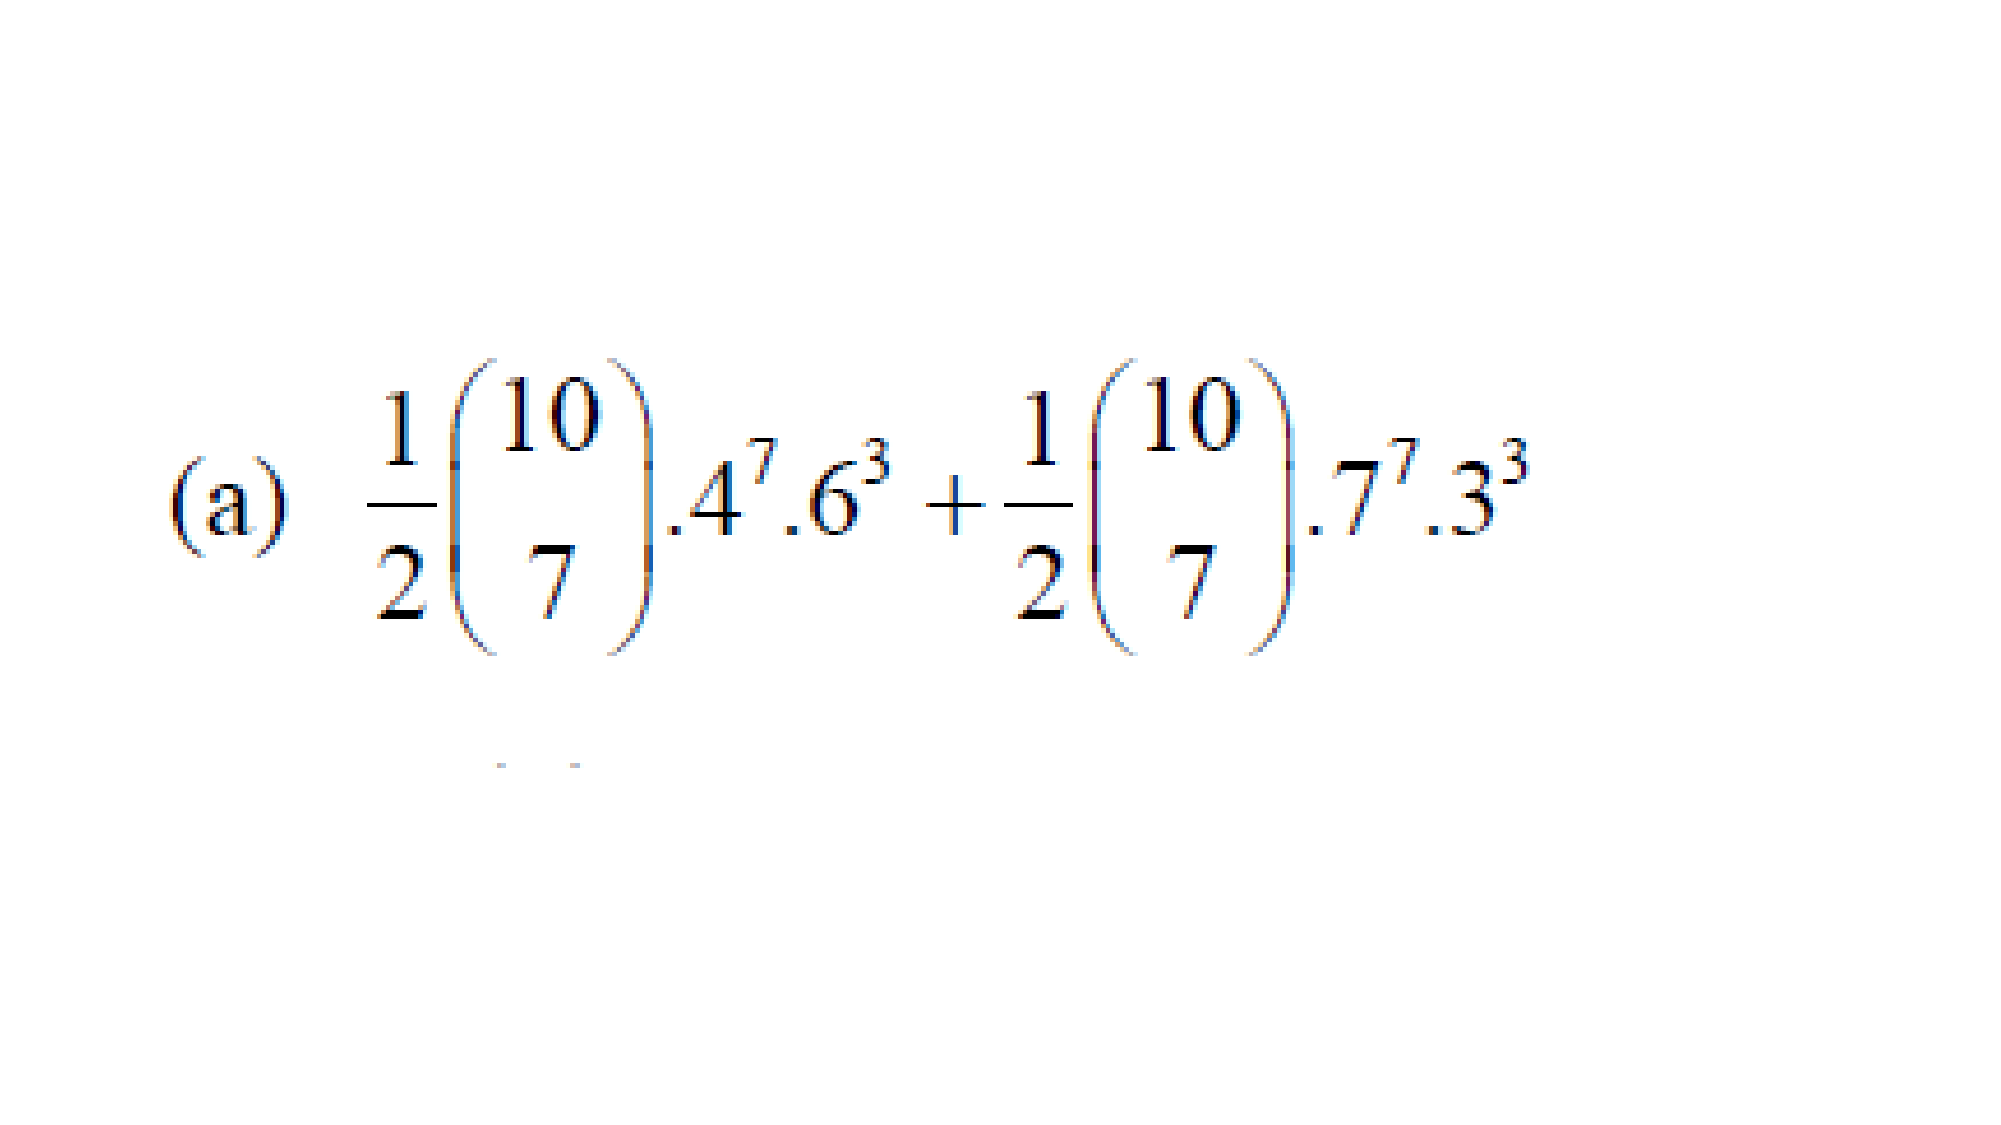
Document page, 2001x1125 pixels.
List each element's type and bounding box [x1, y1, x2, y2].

list [137, 331, 1609, 768]
